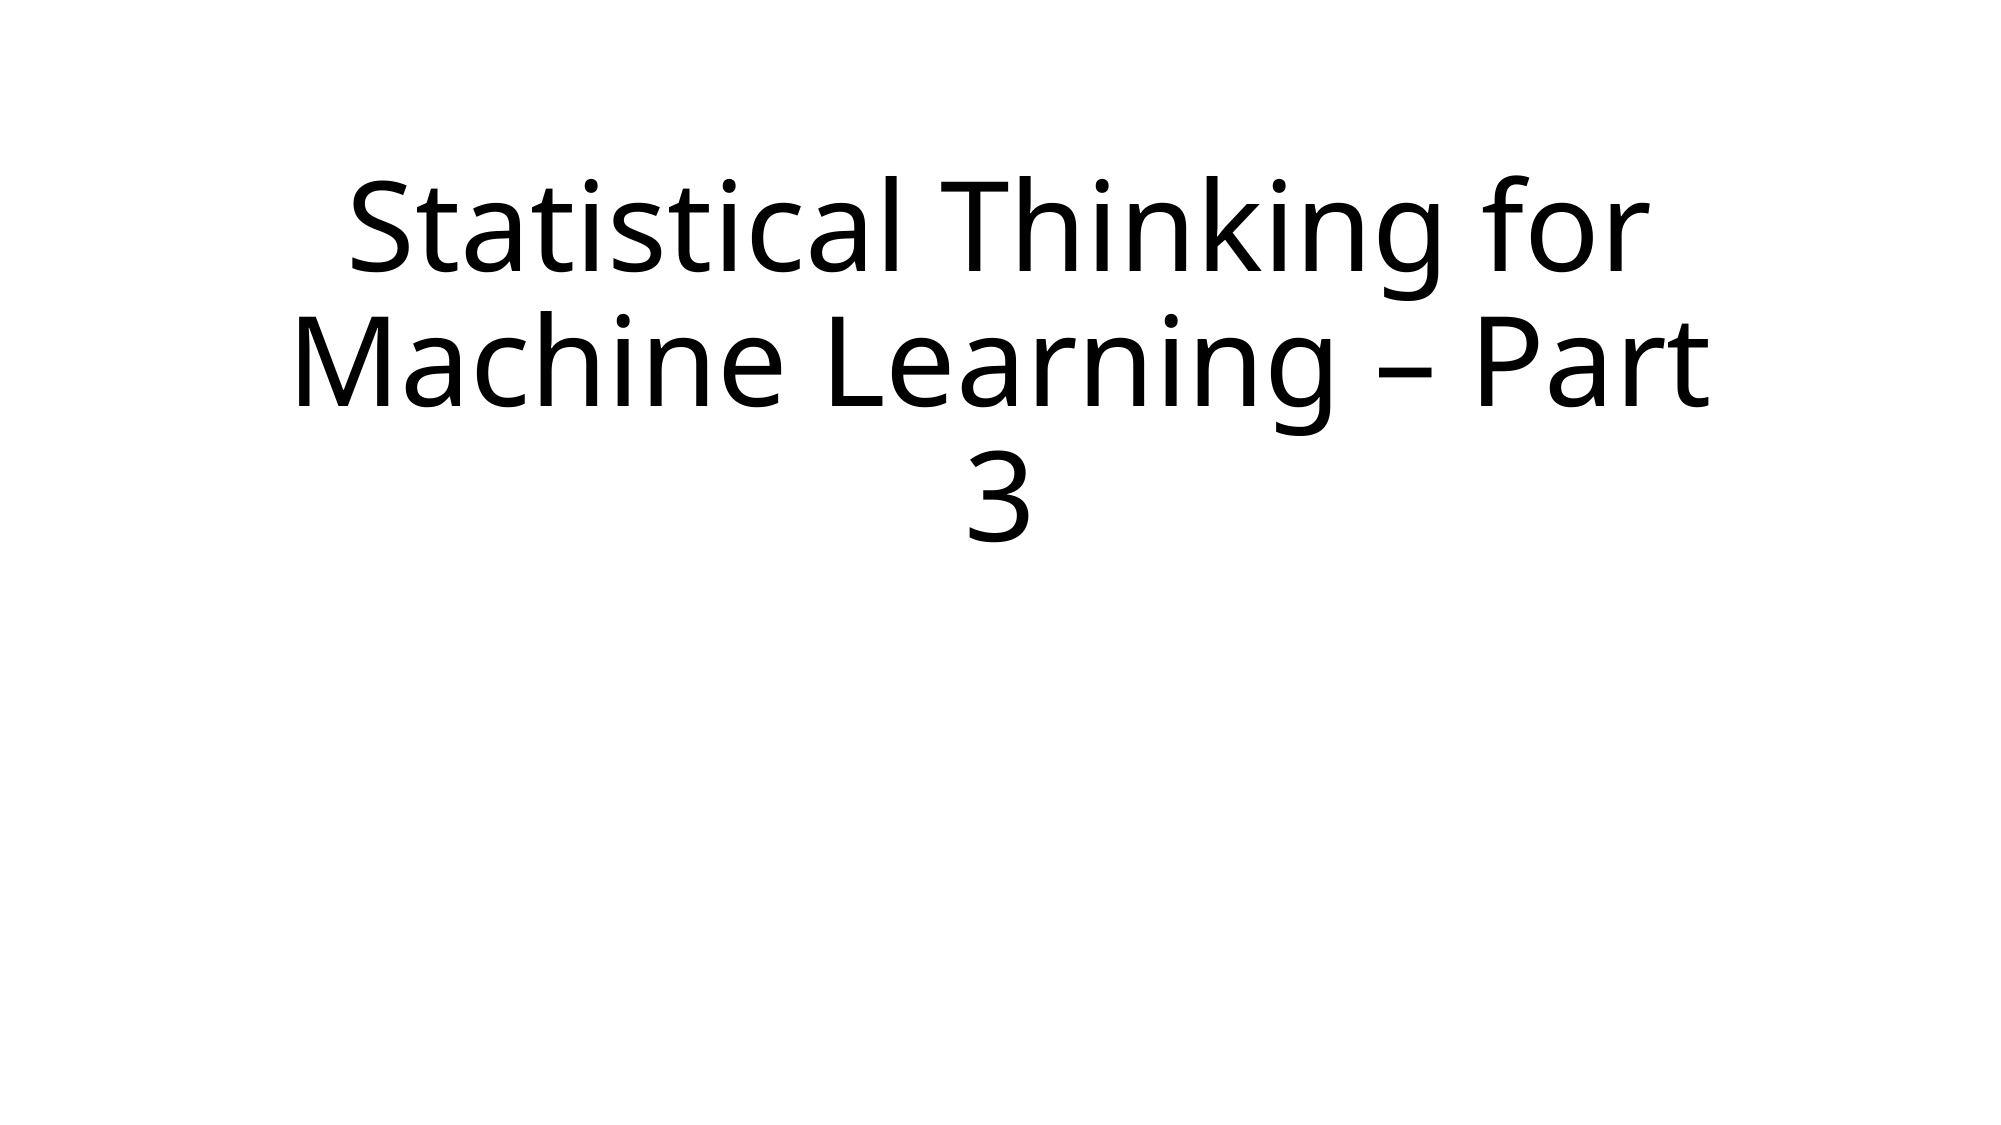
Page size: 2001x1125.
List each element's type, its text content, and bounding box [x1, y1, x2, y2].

title Statistical Thinking for Machine Learning – Part 3 [249, 184, 1750, 576]
